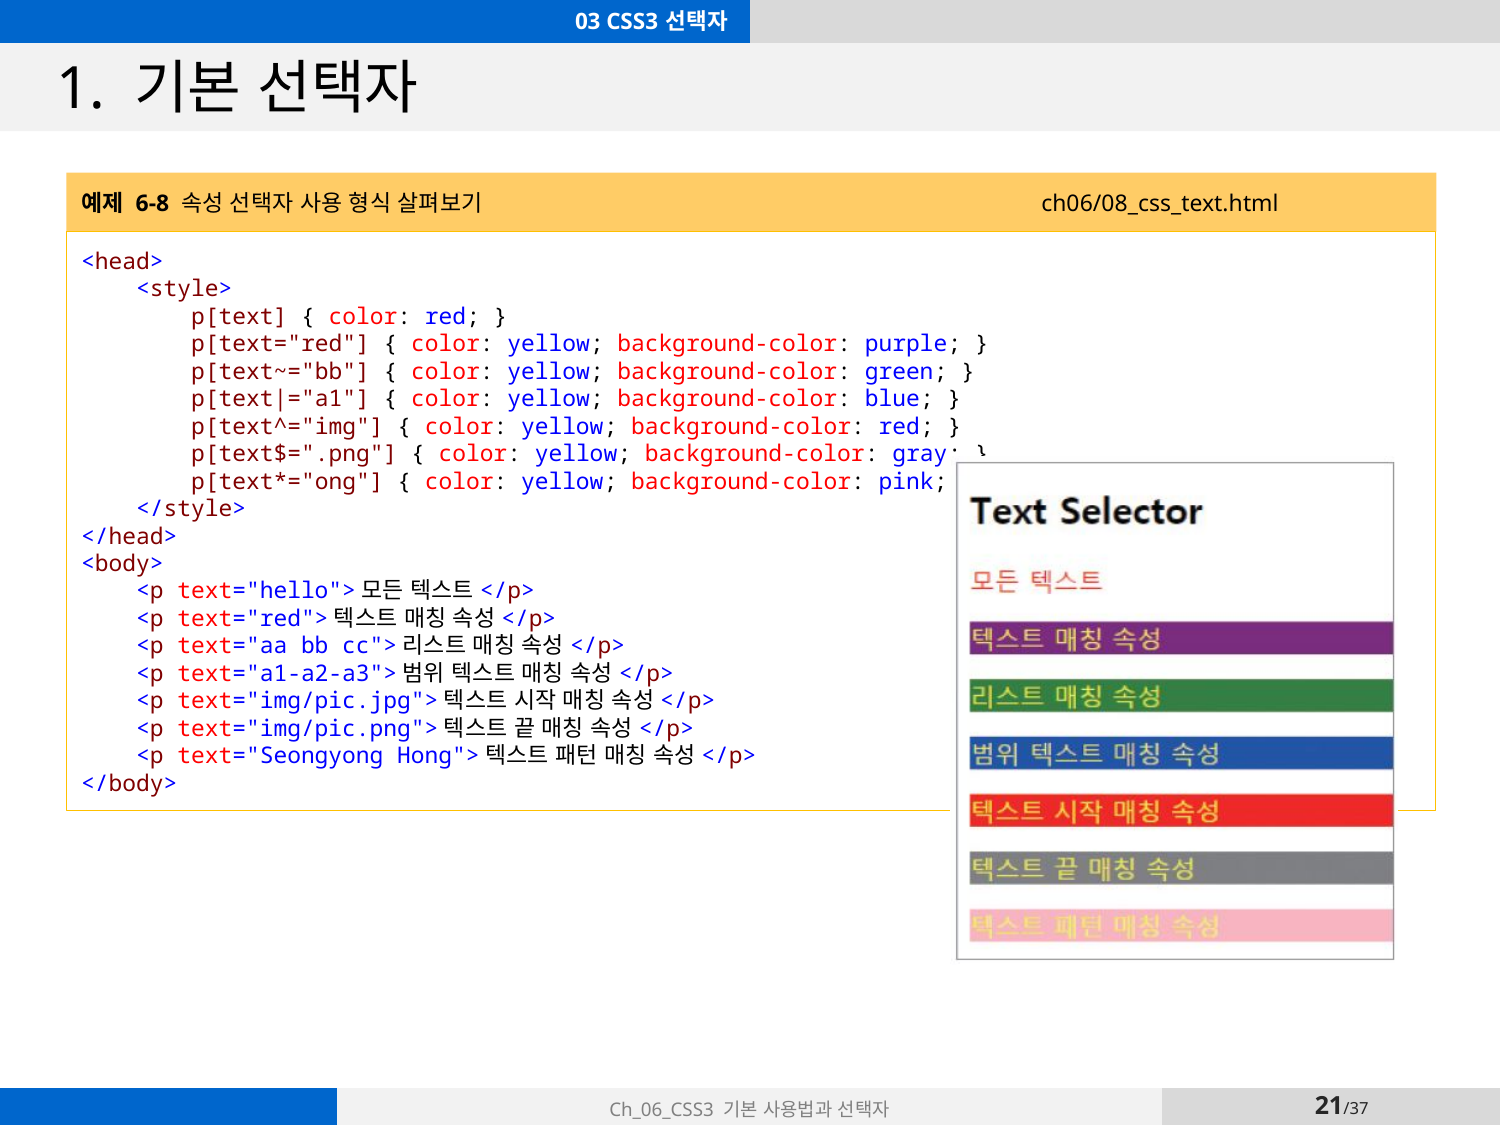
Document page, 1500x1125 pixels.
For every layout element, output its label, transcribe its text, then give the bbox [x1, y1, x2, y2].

title 1. 기본 선택자 [41, 42, 1459, 128]
text_box 예제 6-8 속성 선택자 사용 형식 살펴보기 ch06/08_css_text.html [64, 171, 1439, 234]
text_box 03 CSS3 선택자 [0, 0, 743, 43]
picture [950, 455, 1398, 965]
text_box <head> <style> p[text] { color: red; } p[text="red"] { color: yellow; background-color: purple; } p[text~="bb"] { color: yellow; background-color: green; } p[text|="a1"] { color: yellow; background-color: blue; } p[text^="img"] { color: yellow; background-color: red; } p[text$=".png"] { color: yellow; background-color: gray; } p[text*="ong"] { color: yellow; background-color: pink; } </style> </head> <body> <p text="hello">모든 텍스트</p> <p text="red">텍스트 매칭 속성</p> <p text="aa bb cc">리스트 매칭 속성</p> <p text="a1-a2-a3">범위 텍스트 매칭 속성</p> <p text="img/pic.jpg">텍스트 시작 매칭 속성</p> <p text="img/pic.png">텍스트 끝 매칭 속성</p> <p text="Seongyong Hong">텍스트 패턴 매칭 속성</p> </body> [64, 230, 1437, 813]
